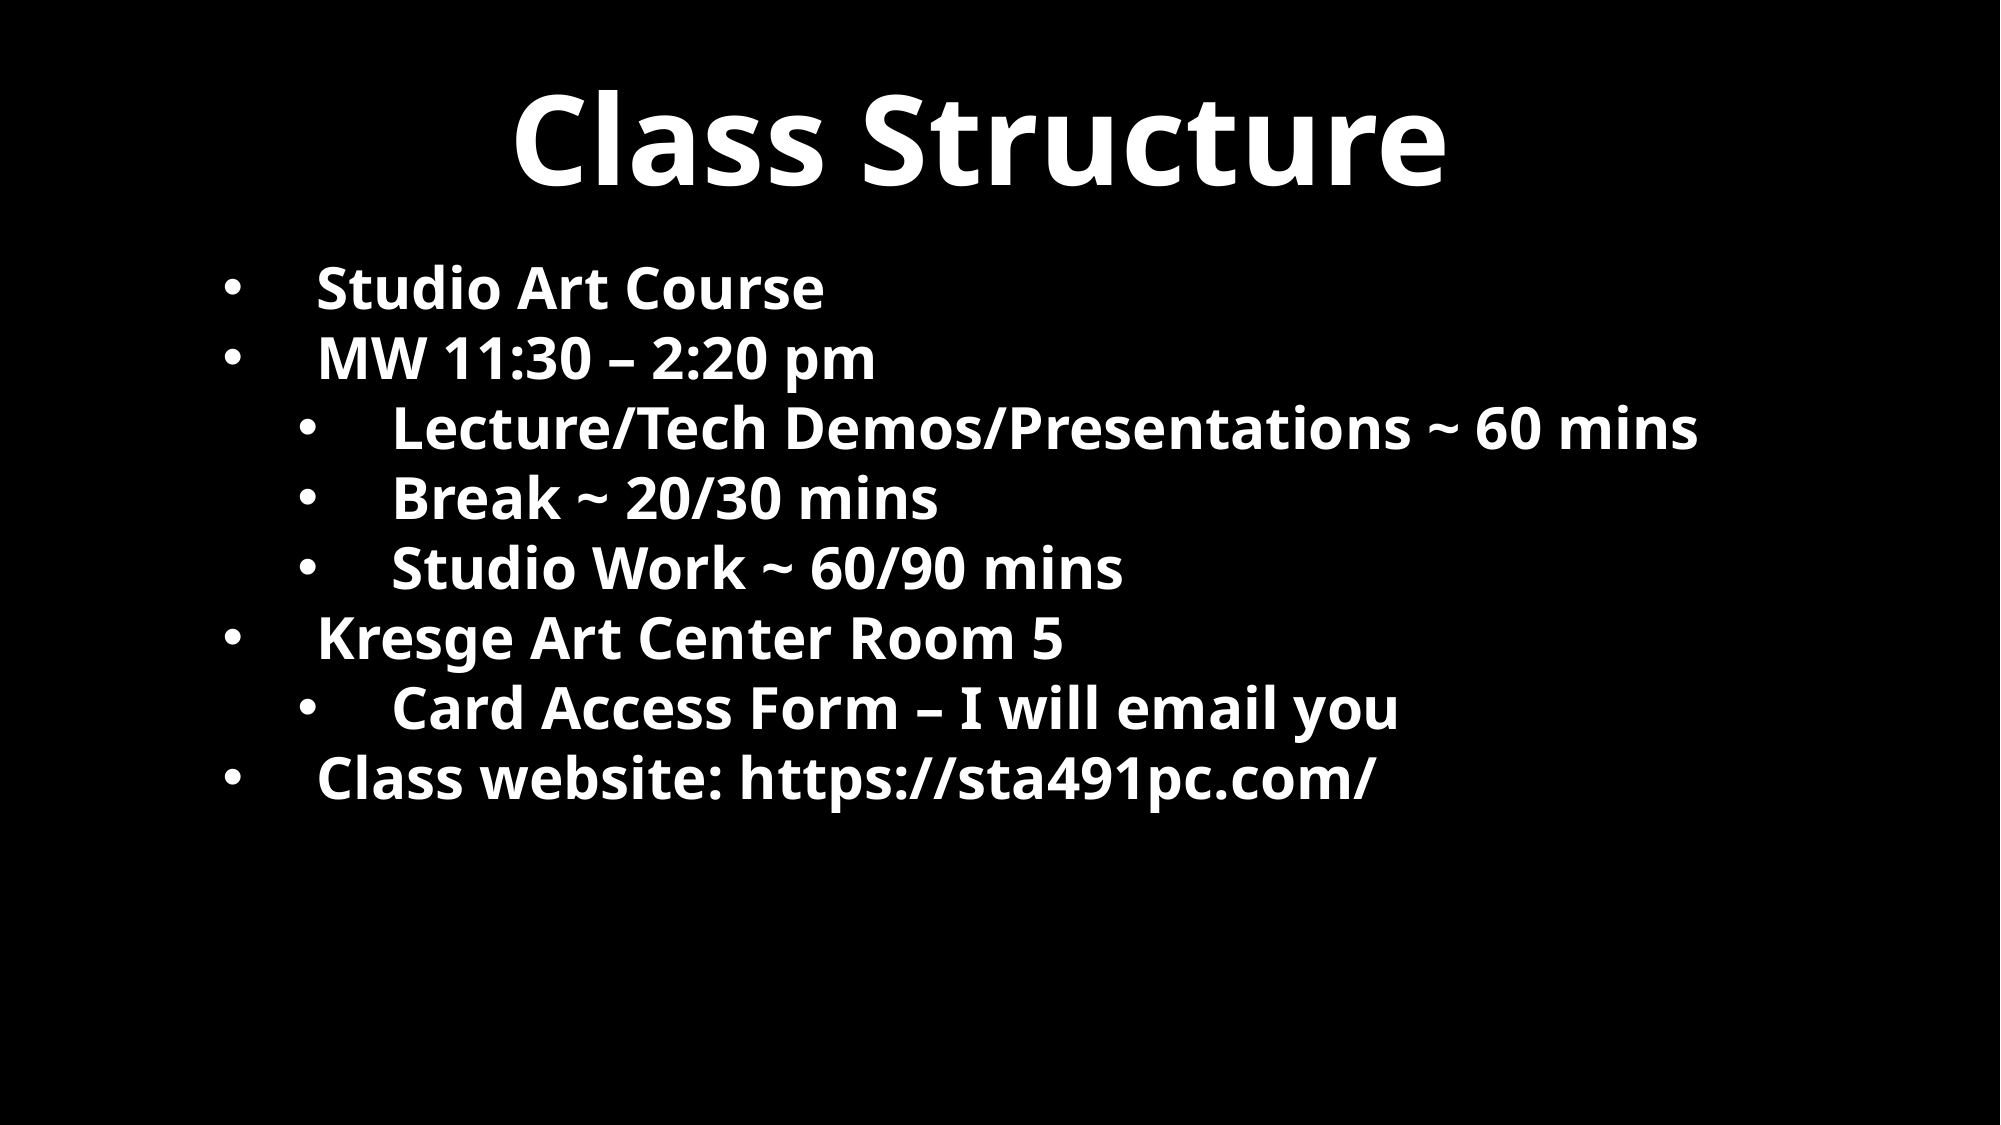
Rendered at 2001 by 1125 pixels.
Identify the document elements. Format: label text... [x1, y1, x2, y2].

text_box Class Structure [121, 53, 1839, 368]
text_box Studio Art Course MW 11:30 – 2:20 pm Lecture/Tech Demos/Presentations ~ 60 mins Break ~ 20/30 mins Studio Work ~ 60/90 mins Kresge Art Center Room 5 Card Access Form – I will email you Class website: https://sta491pc.com/ [207, 243, 1902, 1119]
